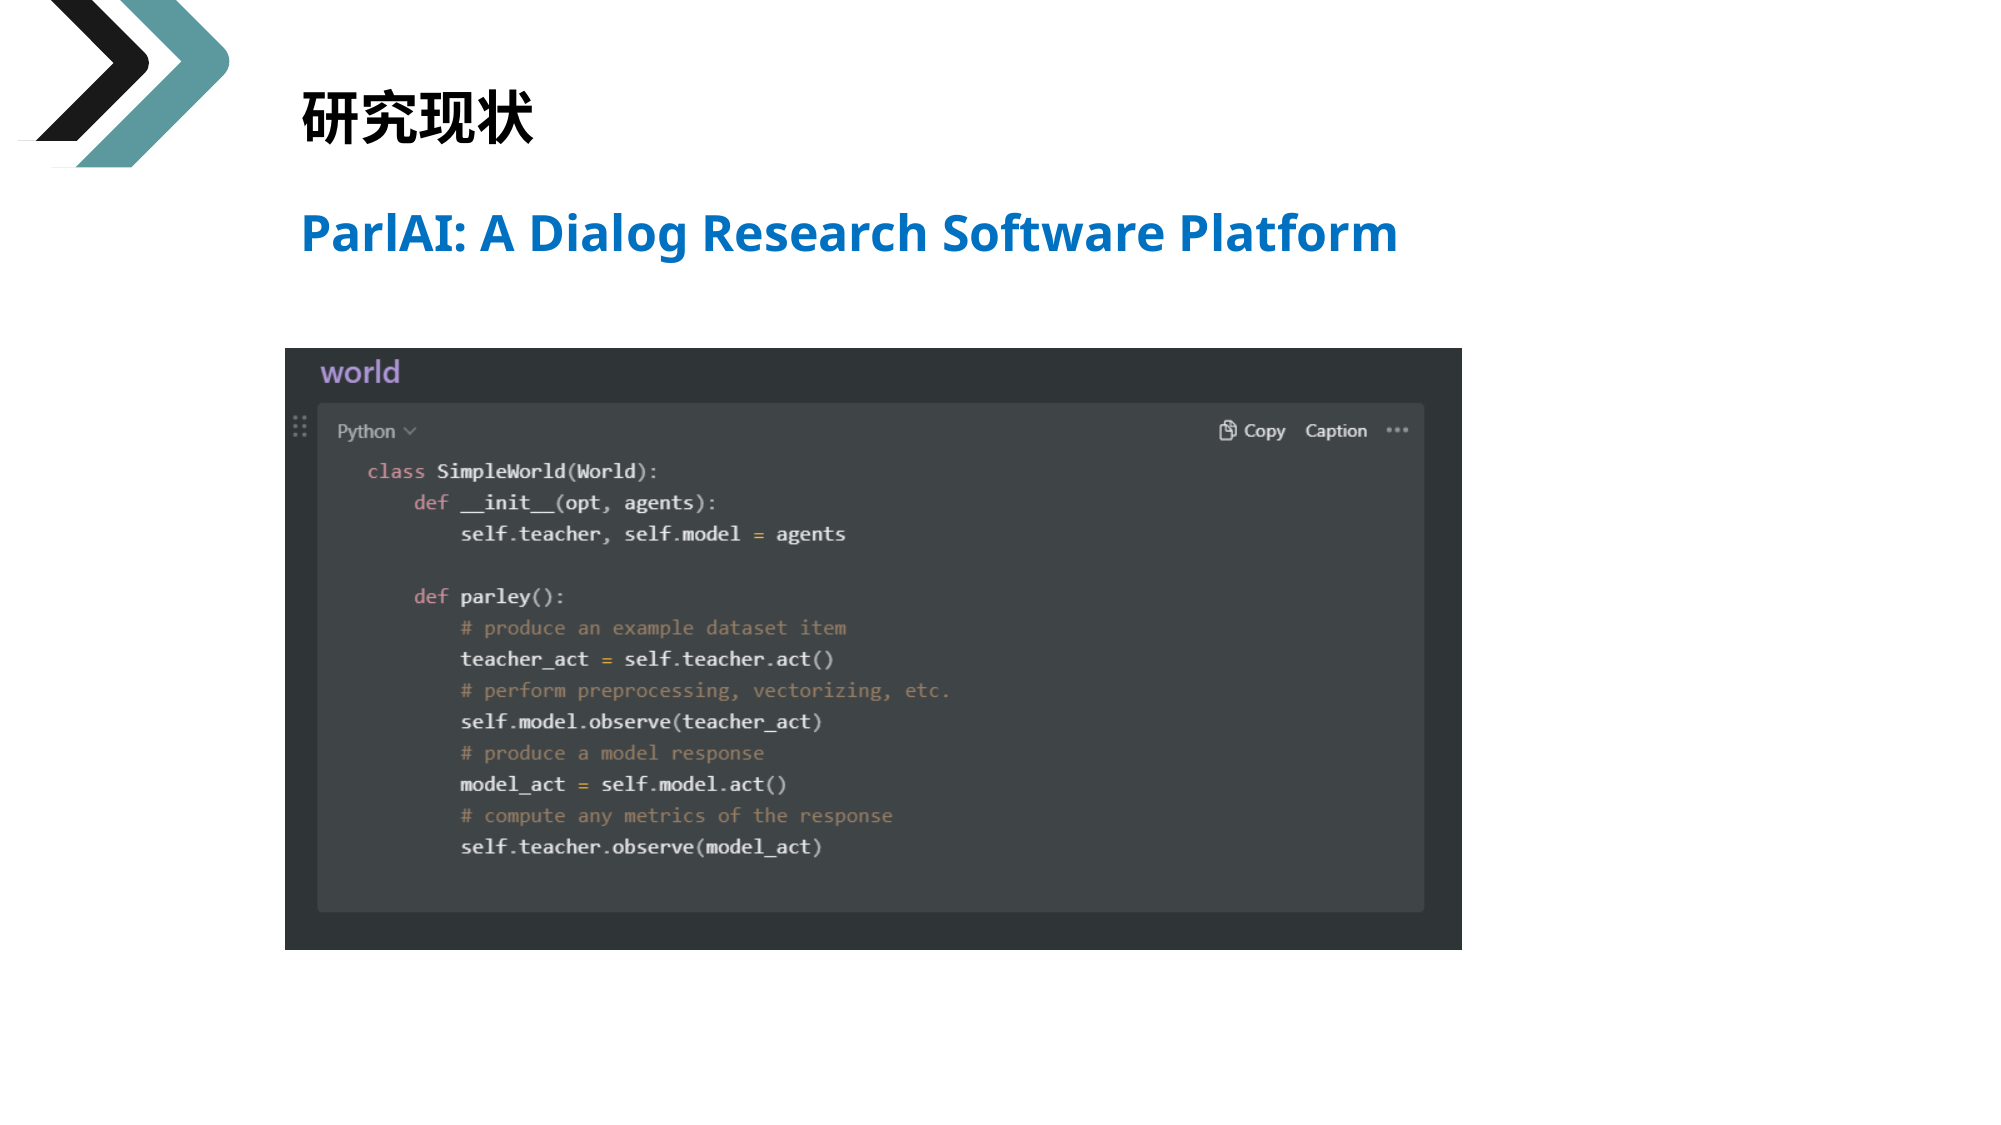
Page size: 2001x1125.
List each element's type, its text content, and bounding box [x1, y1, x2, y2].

picture [285, 348, 1462, 950]
text_box ParlAI: A Dialog Research Software Platform [285, 194, 1868, 270]
text_box [17, 0, 151, 142]
text_box 研究现状 [287, 73, 550, 159]
text_box [51, 0, 231, 169]
